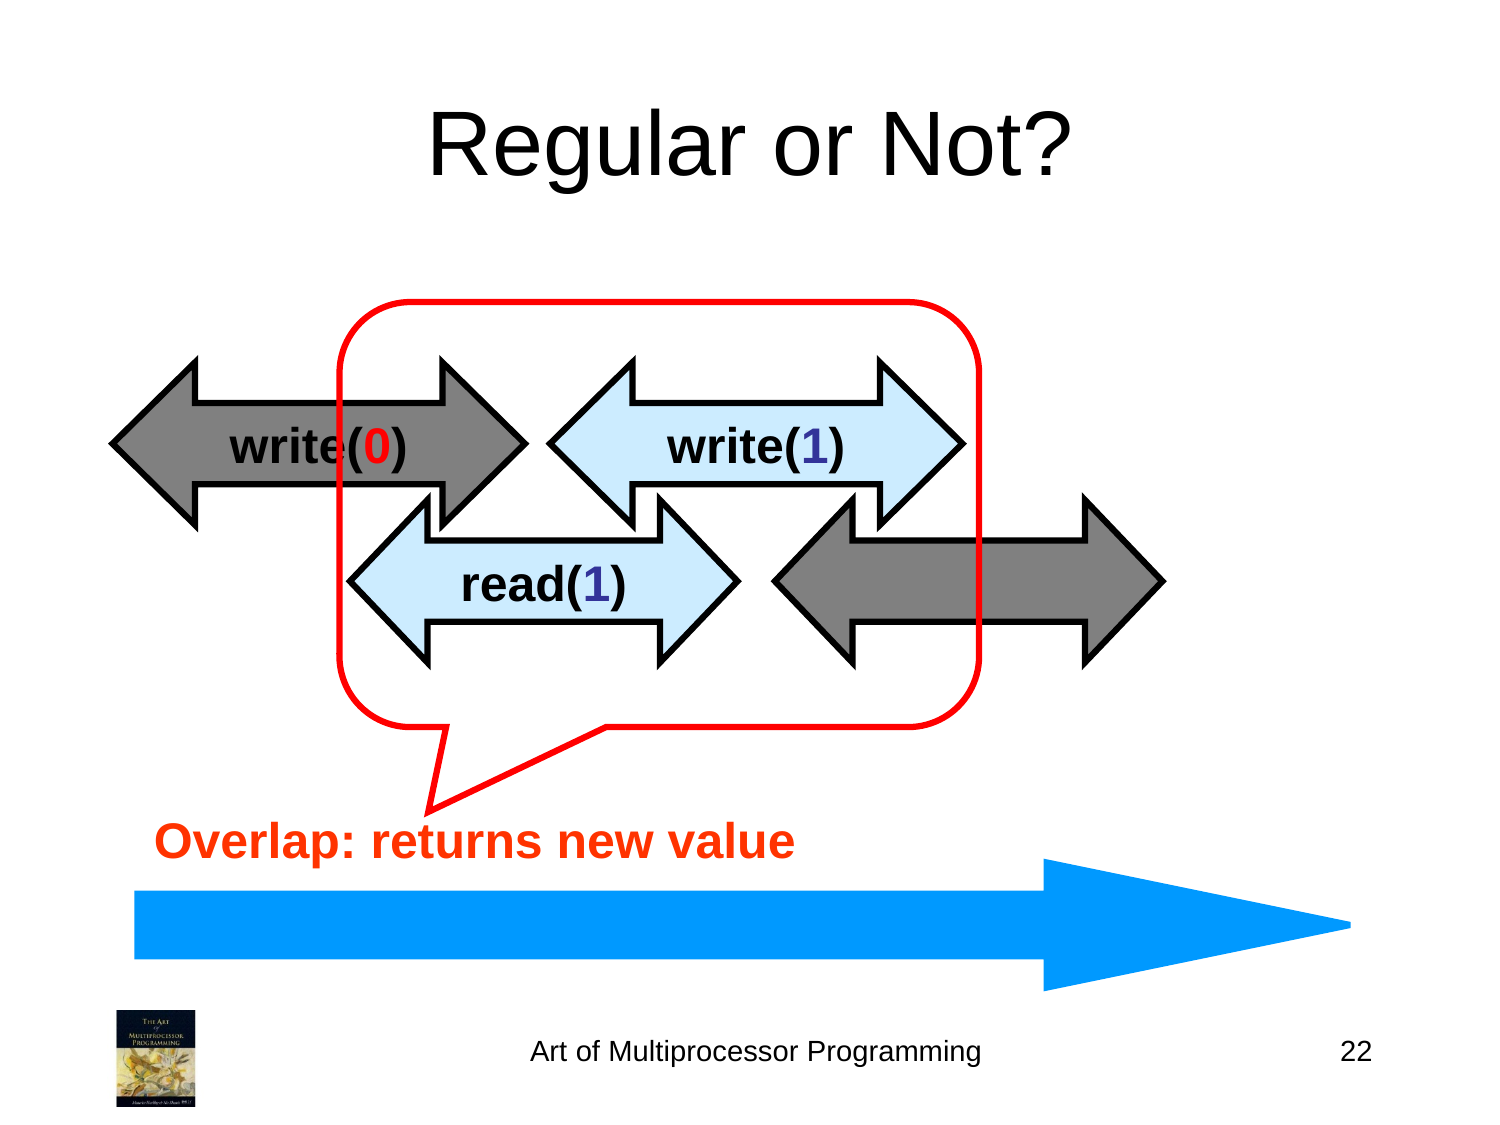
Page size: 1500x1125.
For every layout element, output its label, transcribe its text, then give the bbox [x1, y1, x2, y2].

text_box Overlap: returns new value [138, 812, 887, 876]
text_box read(0) [980, 499, 1163, 663]
footer Art of Multiprocessor Programming [499, 1024, 1013, 1103]
text_box 22 [1074, 1024, 1388, 1100]
text_box write(0) [112, 362, 339, 525]
text_box [339, 302, 980, 812]
title Regular or Not? [74, 44, 1426, 233]
text_box [137, 862, 1350, 988]
picture [107, 1010, 204, 1107]
